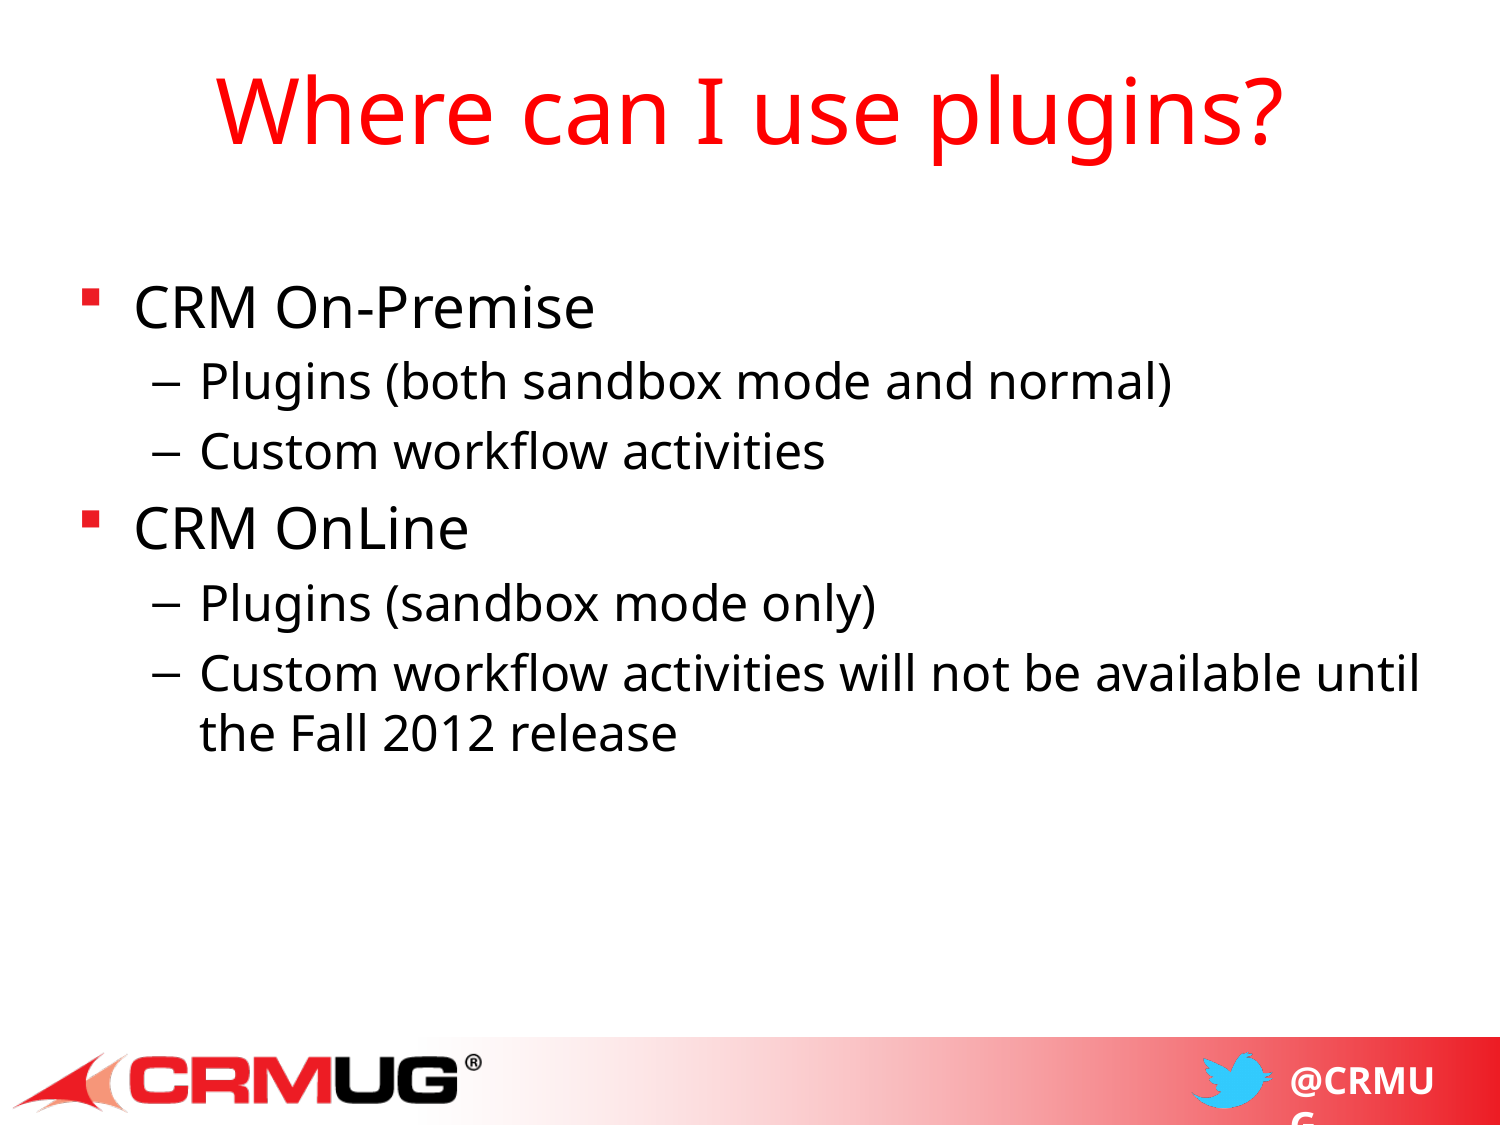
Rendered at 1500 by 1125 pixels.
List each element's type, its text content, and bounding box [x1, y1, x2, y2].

list CRM On-Premise Plugins (both sandbox mode and normal) Custom workflow activities CRM OnLine Plugins (sandbox mode only) Custom workflow activities will not be available until the Fall 2012 release [62, 262, 1438, 1013]
title Where can I use plugins? [62, 45, 1438, 225]
picture [12, 1046, 484, 1113]
picture [1187, 1049, 1275, 1113]
